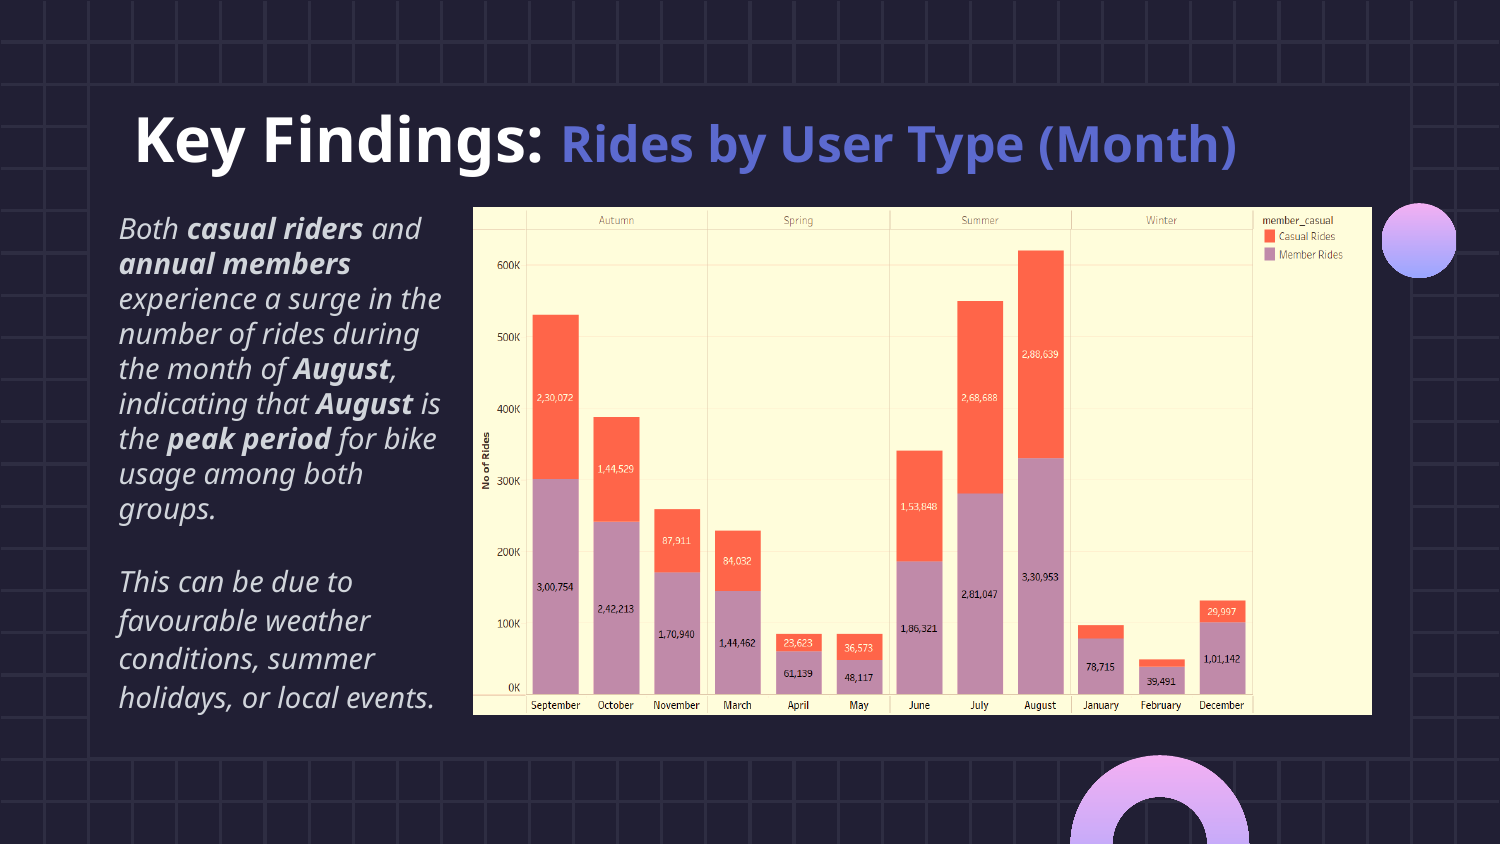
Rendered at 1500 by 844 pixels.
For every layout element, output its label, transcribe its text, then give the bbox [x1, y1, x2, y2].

picture [472, 207, 1373, 715]
text_box Both casual riders and annual members experience a surge in the number of rides during the month of August, indicating that August is the peak period for bike usage among both groups. This can be due to favourable weather conditions, summer holidays, or local events. [103, 203, 458, 722]
title Key Findings: Rides by User Type (Month) [118, 85, 1382, 180]
text_box [1381, 203, 1457, 278]
